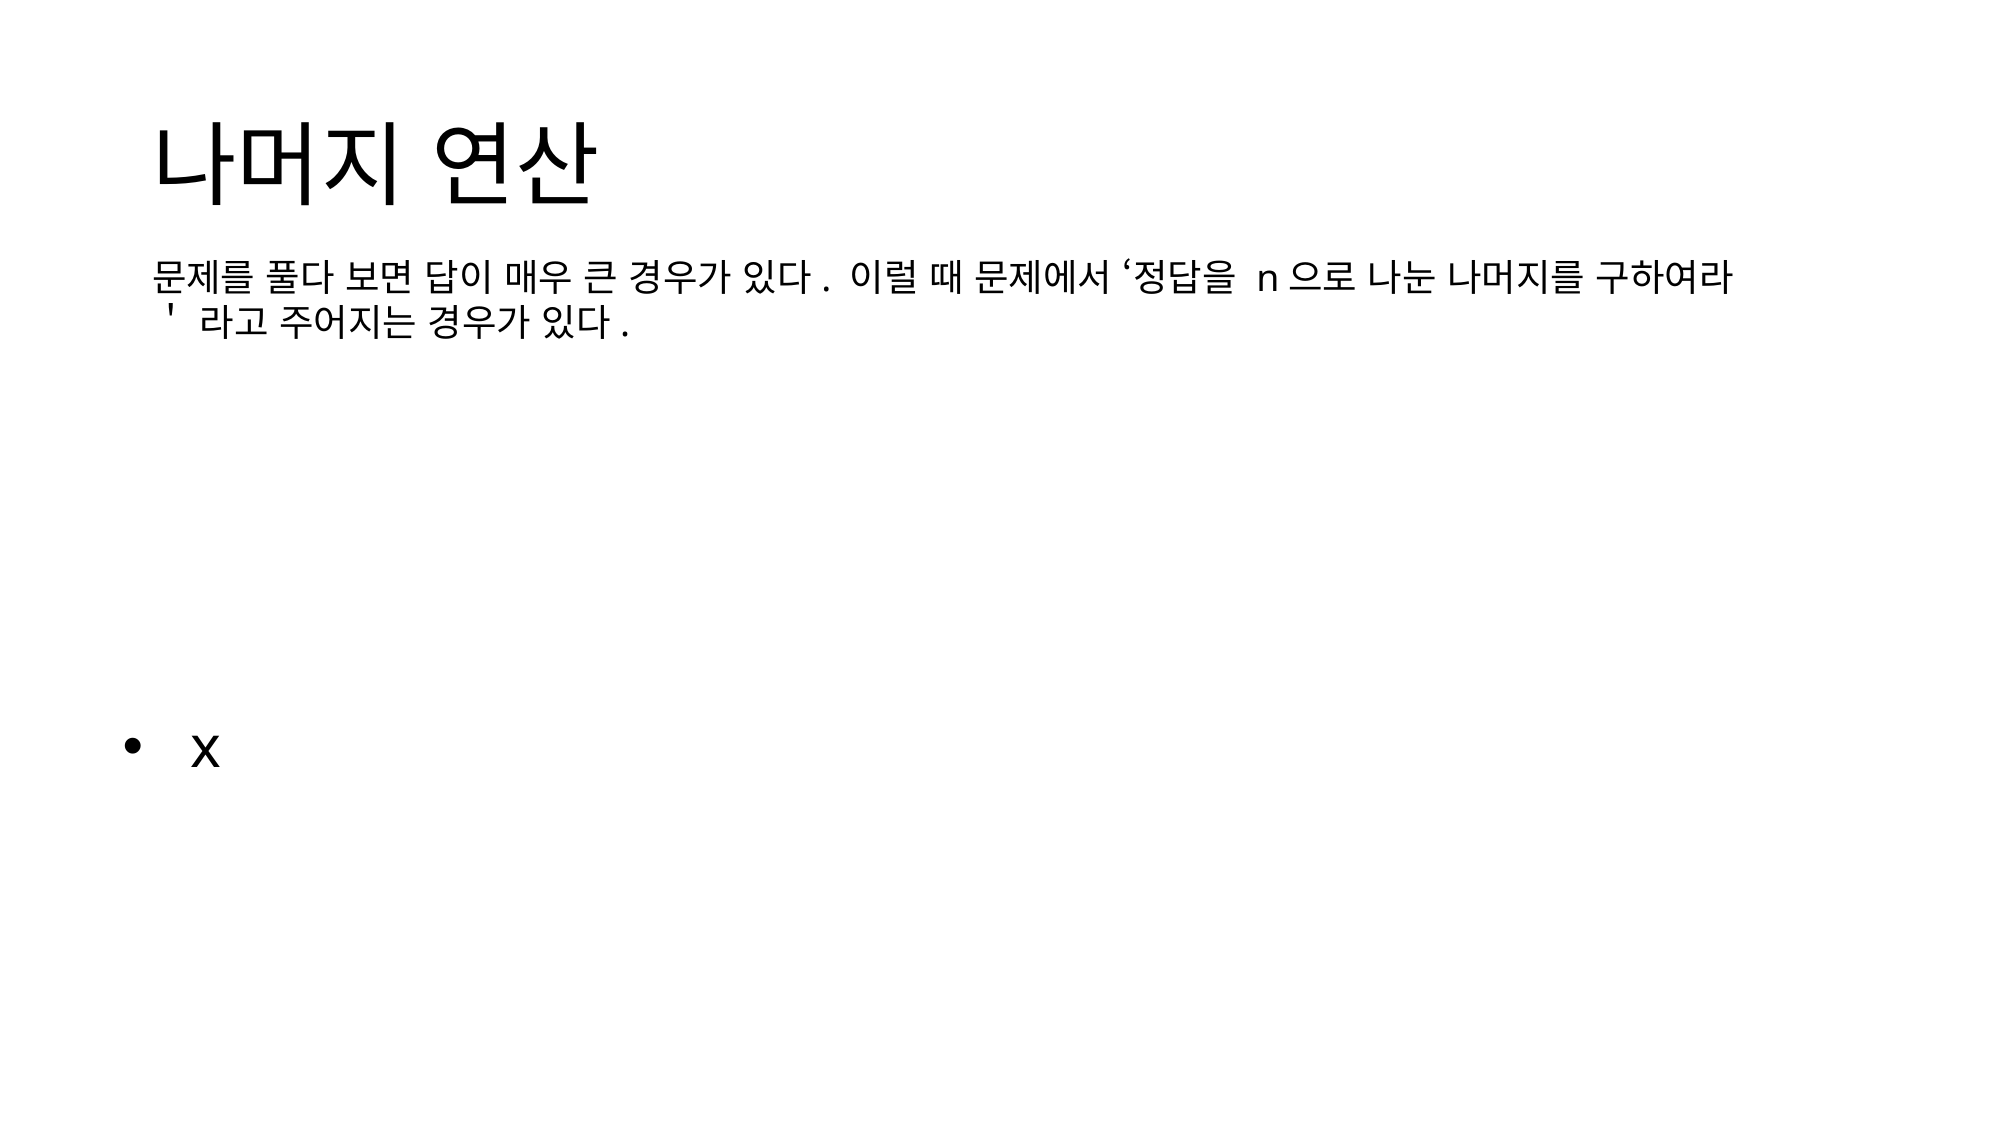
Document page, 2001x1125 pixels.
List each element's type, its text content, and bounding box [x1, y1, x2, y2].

text_box 문제를 풀다 보면 답이 매우 큰 경우가 있다. 이럴 때 문제에서 ‘정답을 n으로 나눈 나머지를 구하여라＇ 라고 주어지는 경우가 있다. [137, 246, 1786, 352]
title 나머지 연산 [137, 59, 1863, 278]
